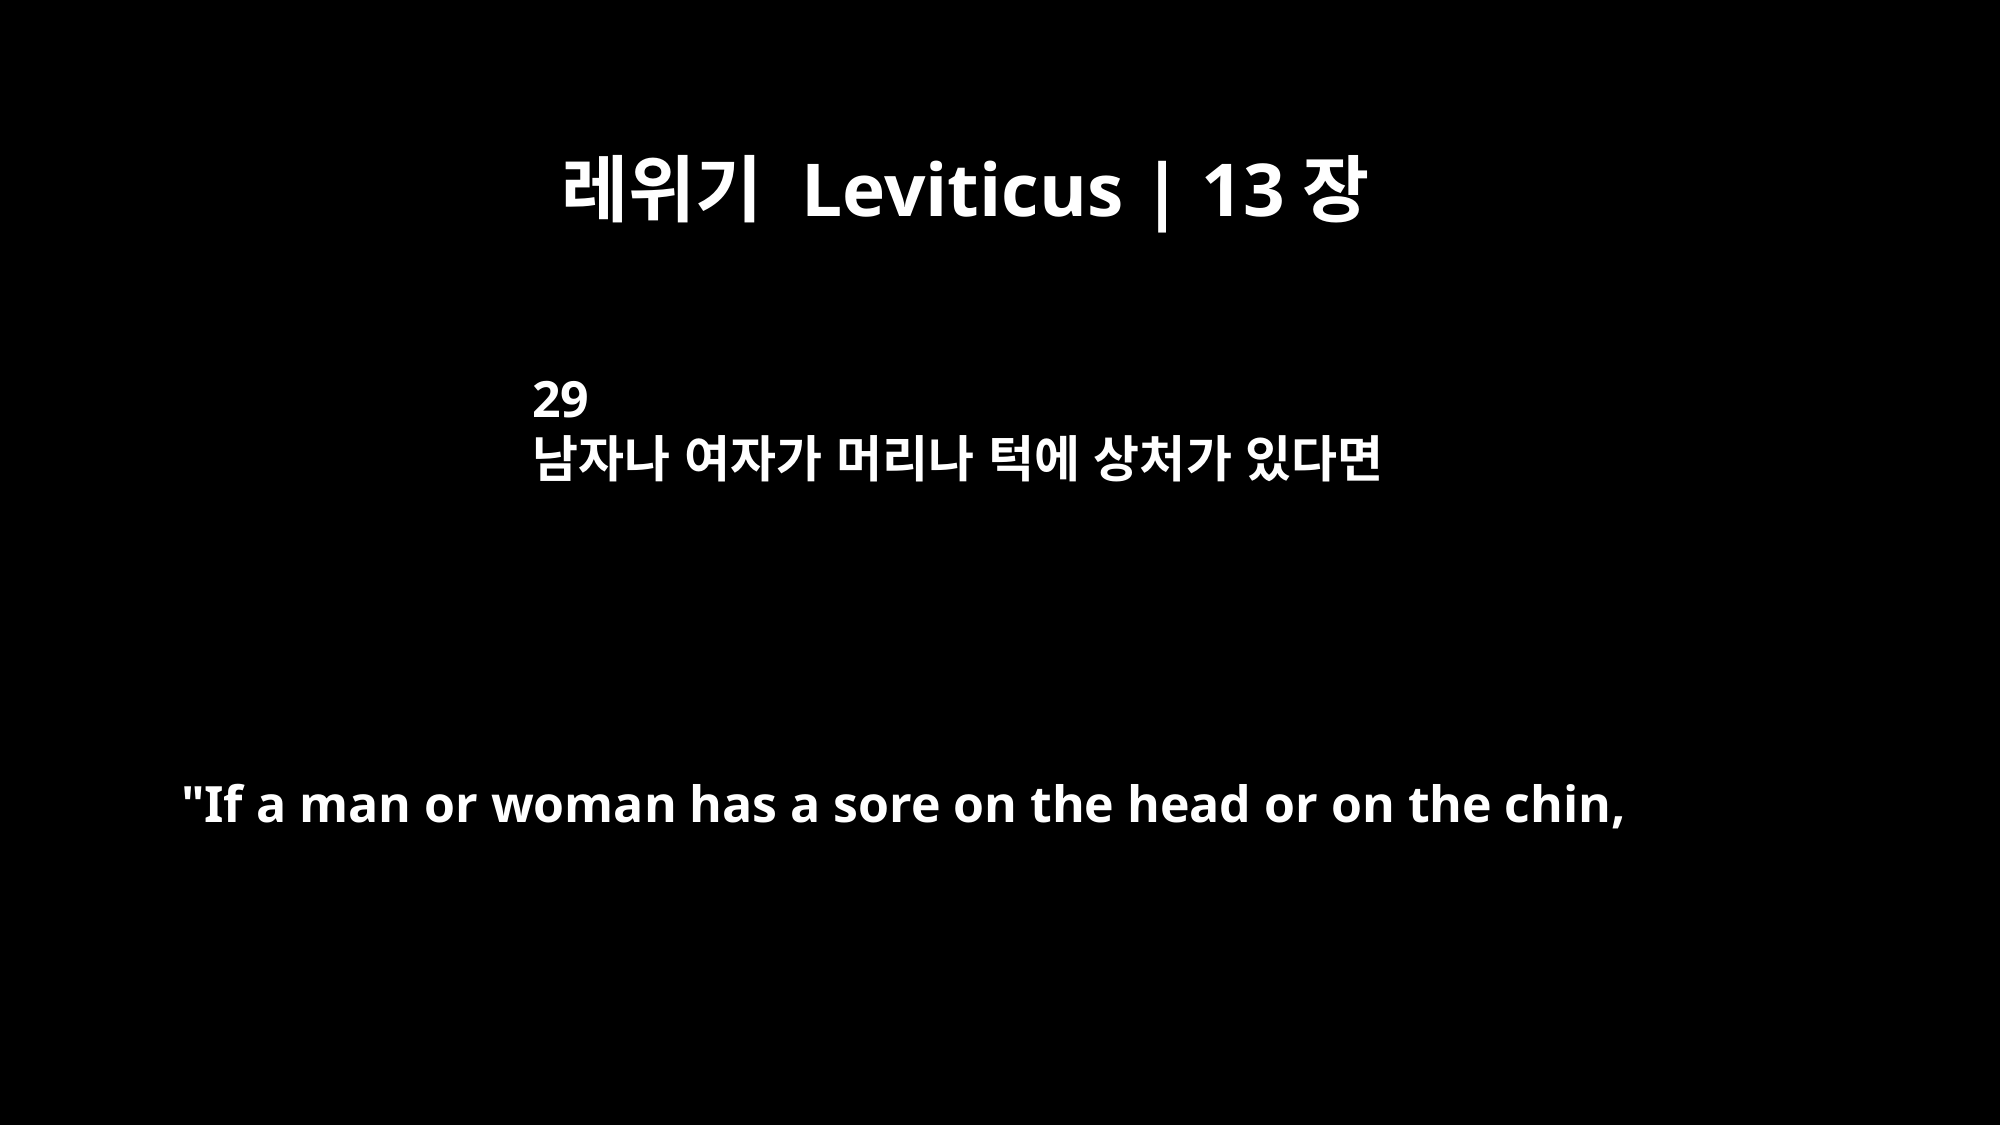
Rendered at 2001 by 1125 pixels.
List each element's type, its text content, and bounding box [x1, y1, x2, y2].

text_box "If a man or woman has a sore on the head or on the chin, [166, 764, 1642, 840]
text_box 레위기 Leviticus | 13장 [546, 136, 1386, 239]
text_box 29 남자나 여자가 머리나 턱에 상처가 있다면 [517, 359, 1400, 495]
